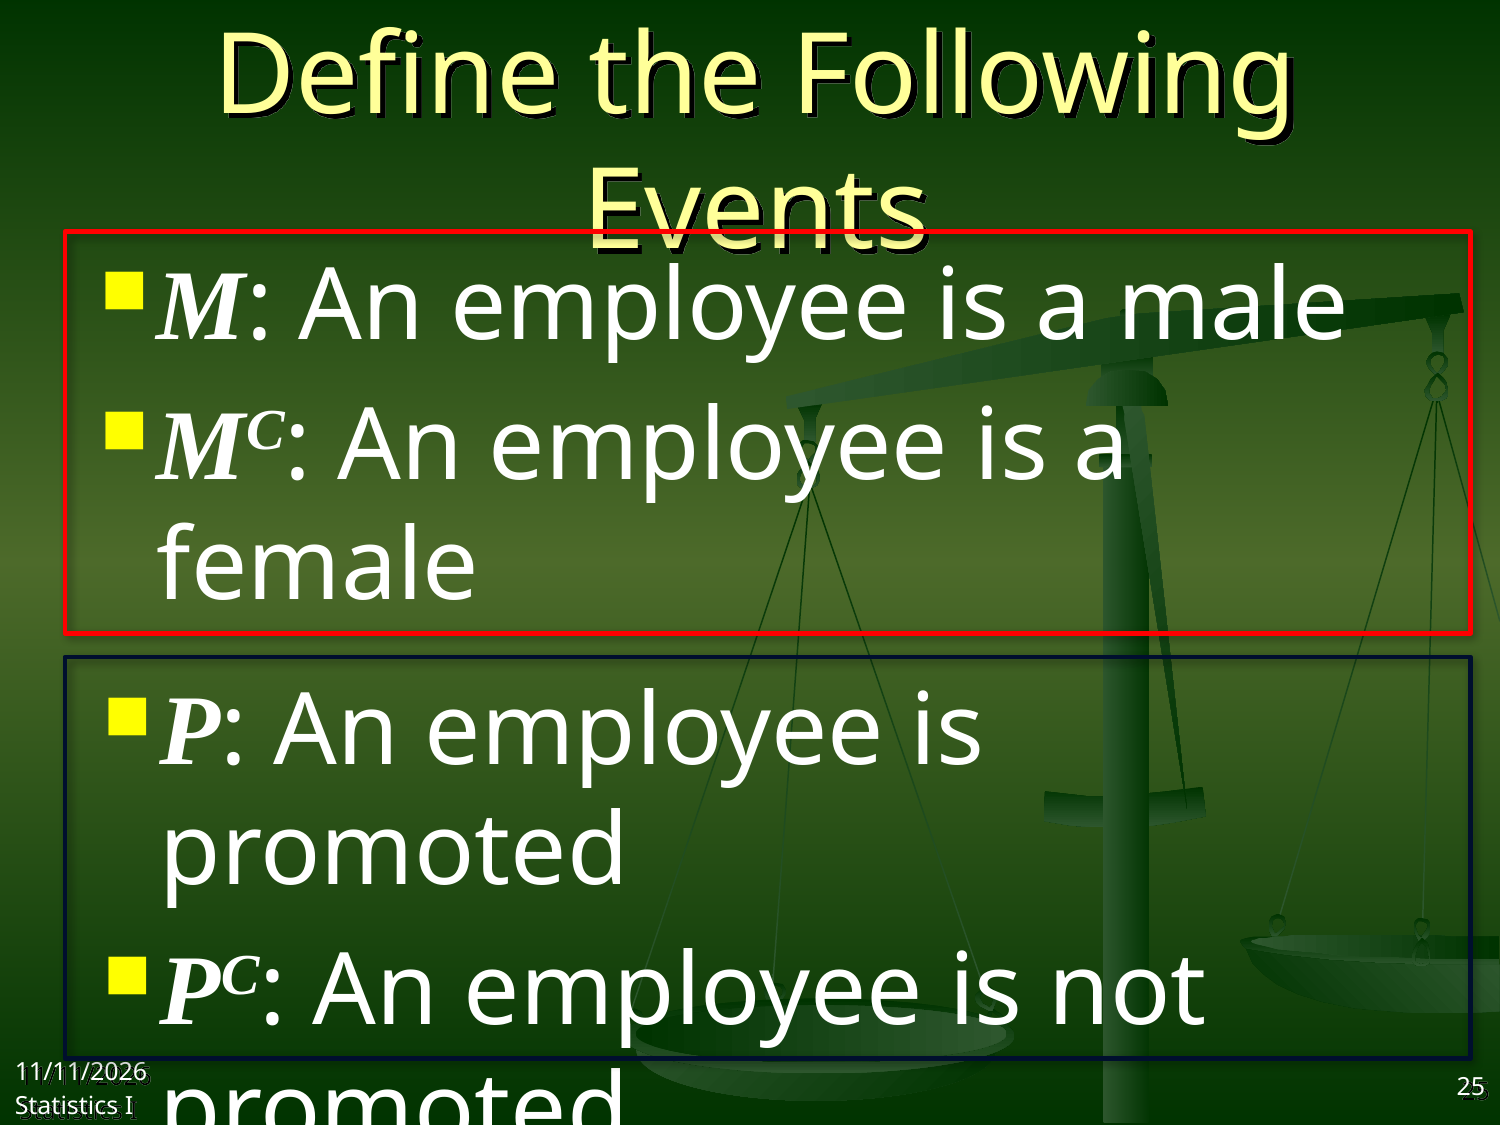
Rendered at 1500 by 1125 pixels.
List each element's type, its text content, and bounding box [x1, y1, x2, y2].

title Define the Following Events [40, 42, 1471, 231]
text_box [64, 656, 1471, 1059]
text_box [64, 231, 1471, 634]
slide_number 25 [1149, 1049, 1500, 1125]
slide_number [0, 1049, 351, 1125]
